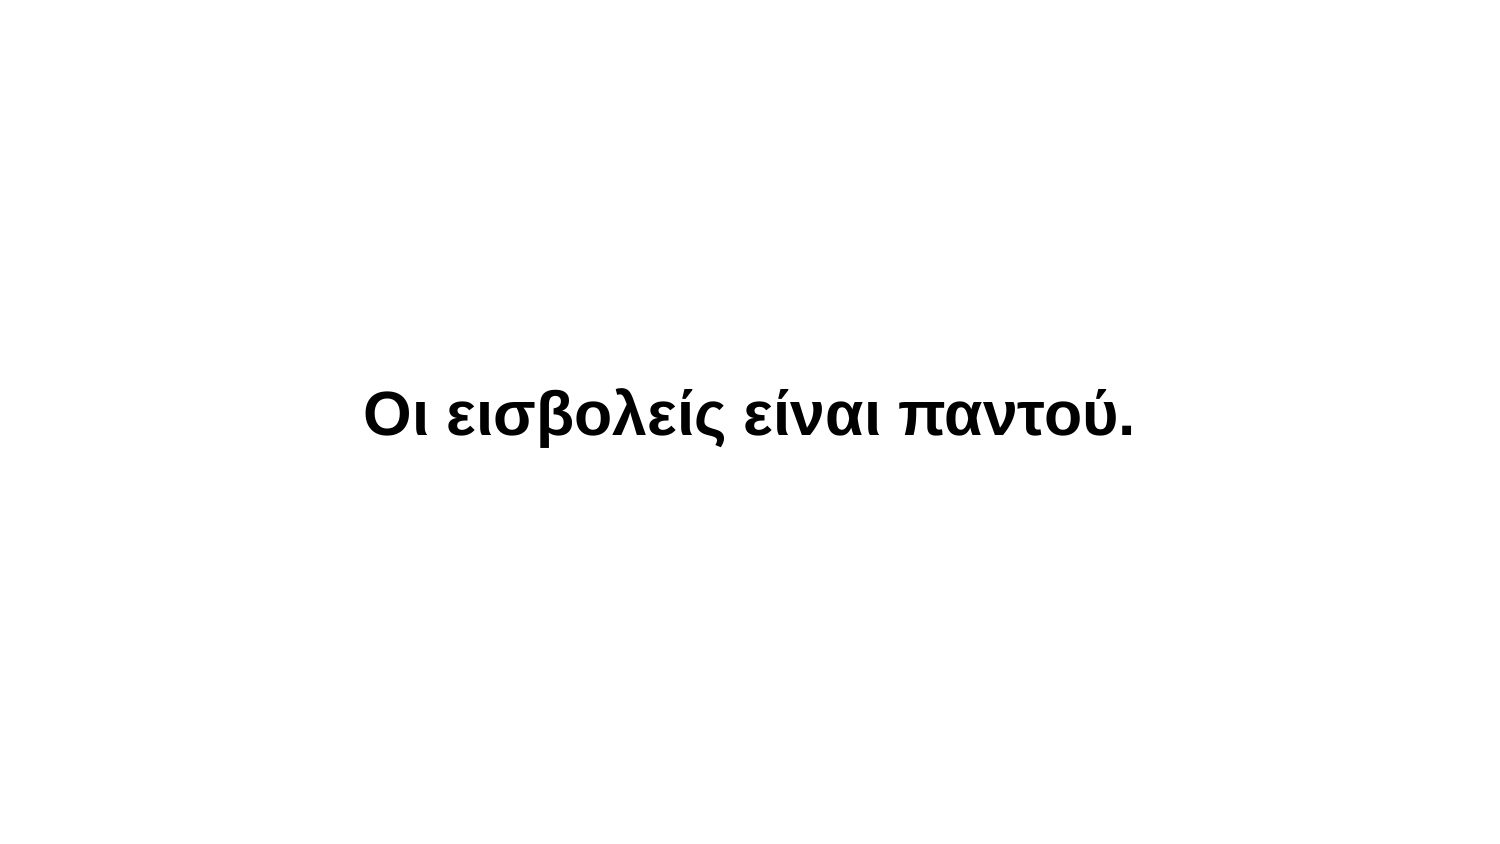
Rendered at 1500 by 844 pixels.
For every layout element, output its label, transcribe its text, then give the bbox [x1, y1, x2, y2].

title Οι εισβολείς είναι παντού. [67, 355, 1433, 463]
